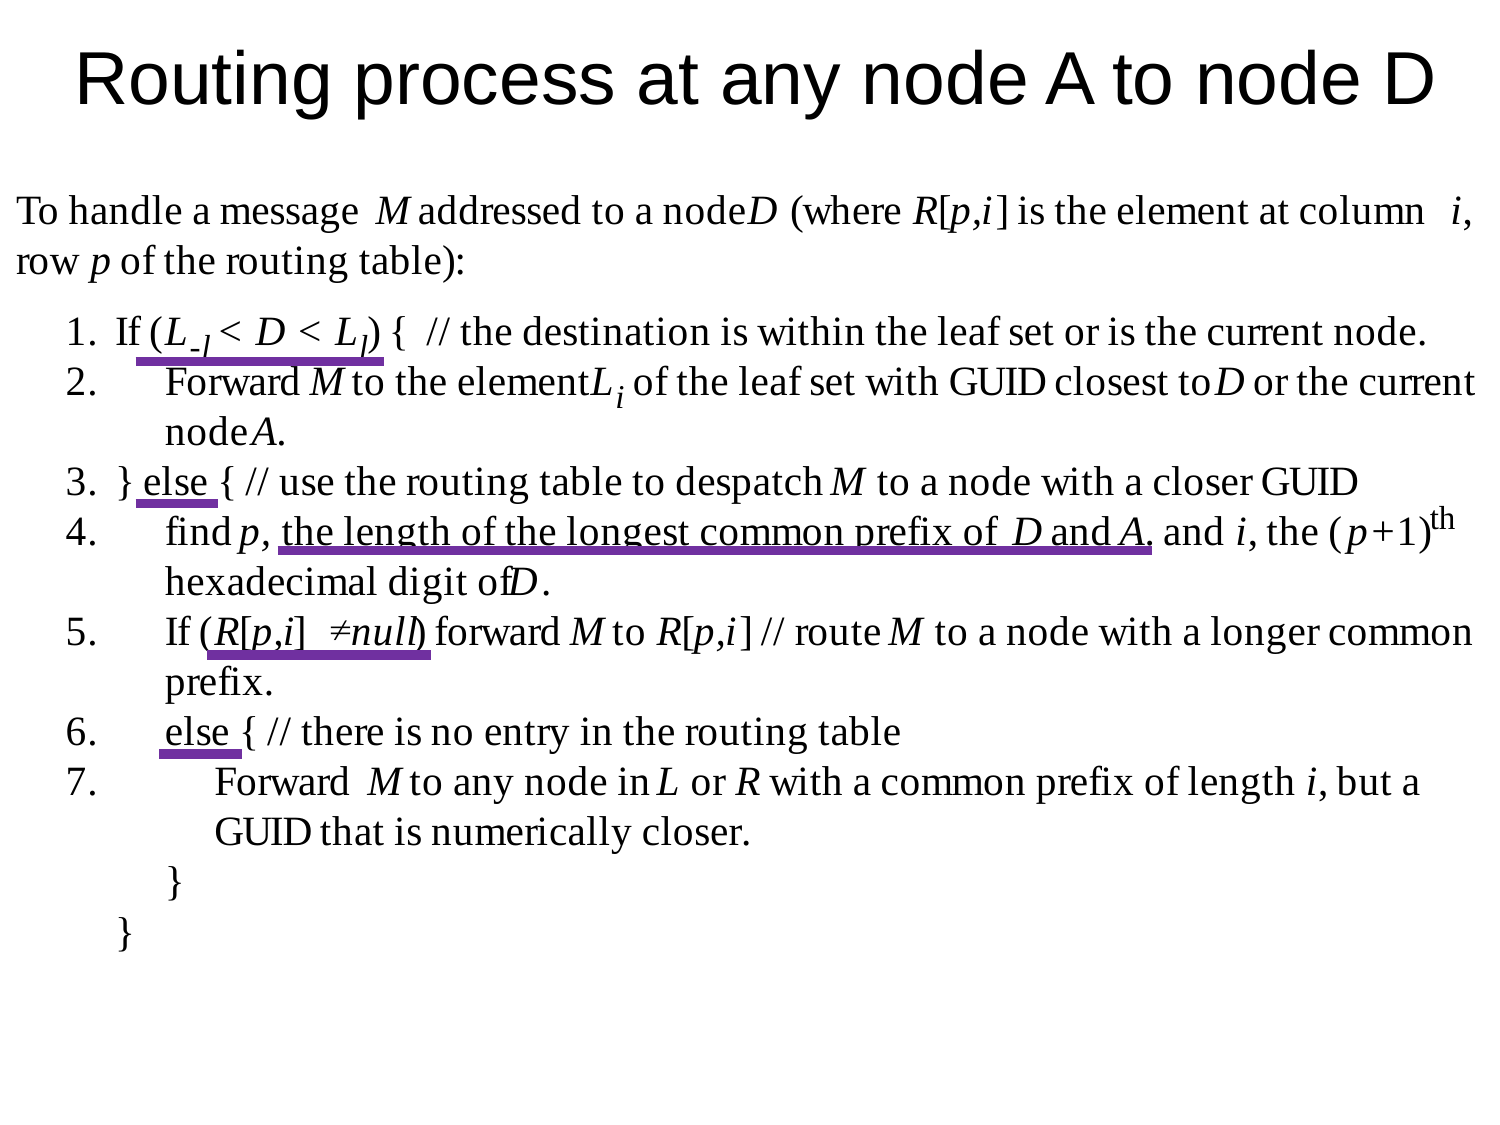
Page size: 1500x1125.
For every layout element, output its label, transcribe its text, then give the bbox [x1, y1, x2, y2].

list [0, 174, 1500, 1013]
title Routing process at any node A to node D [37, 12, 1475, 138]
